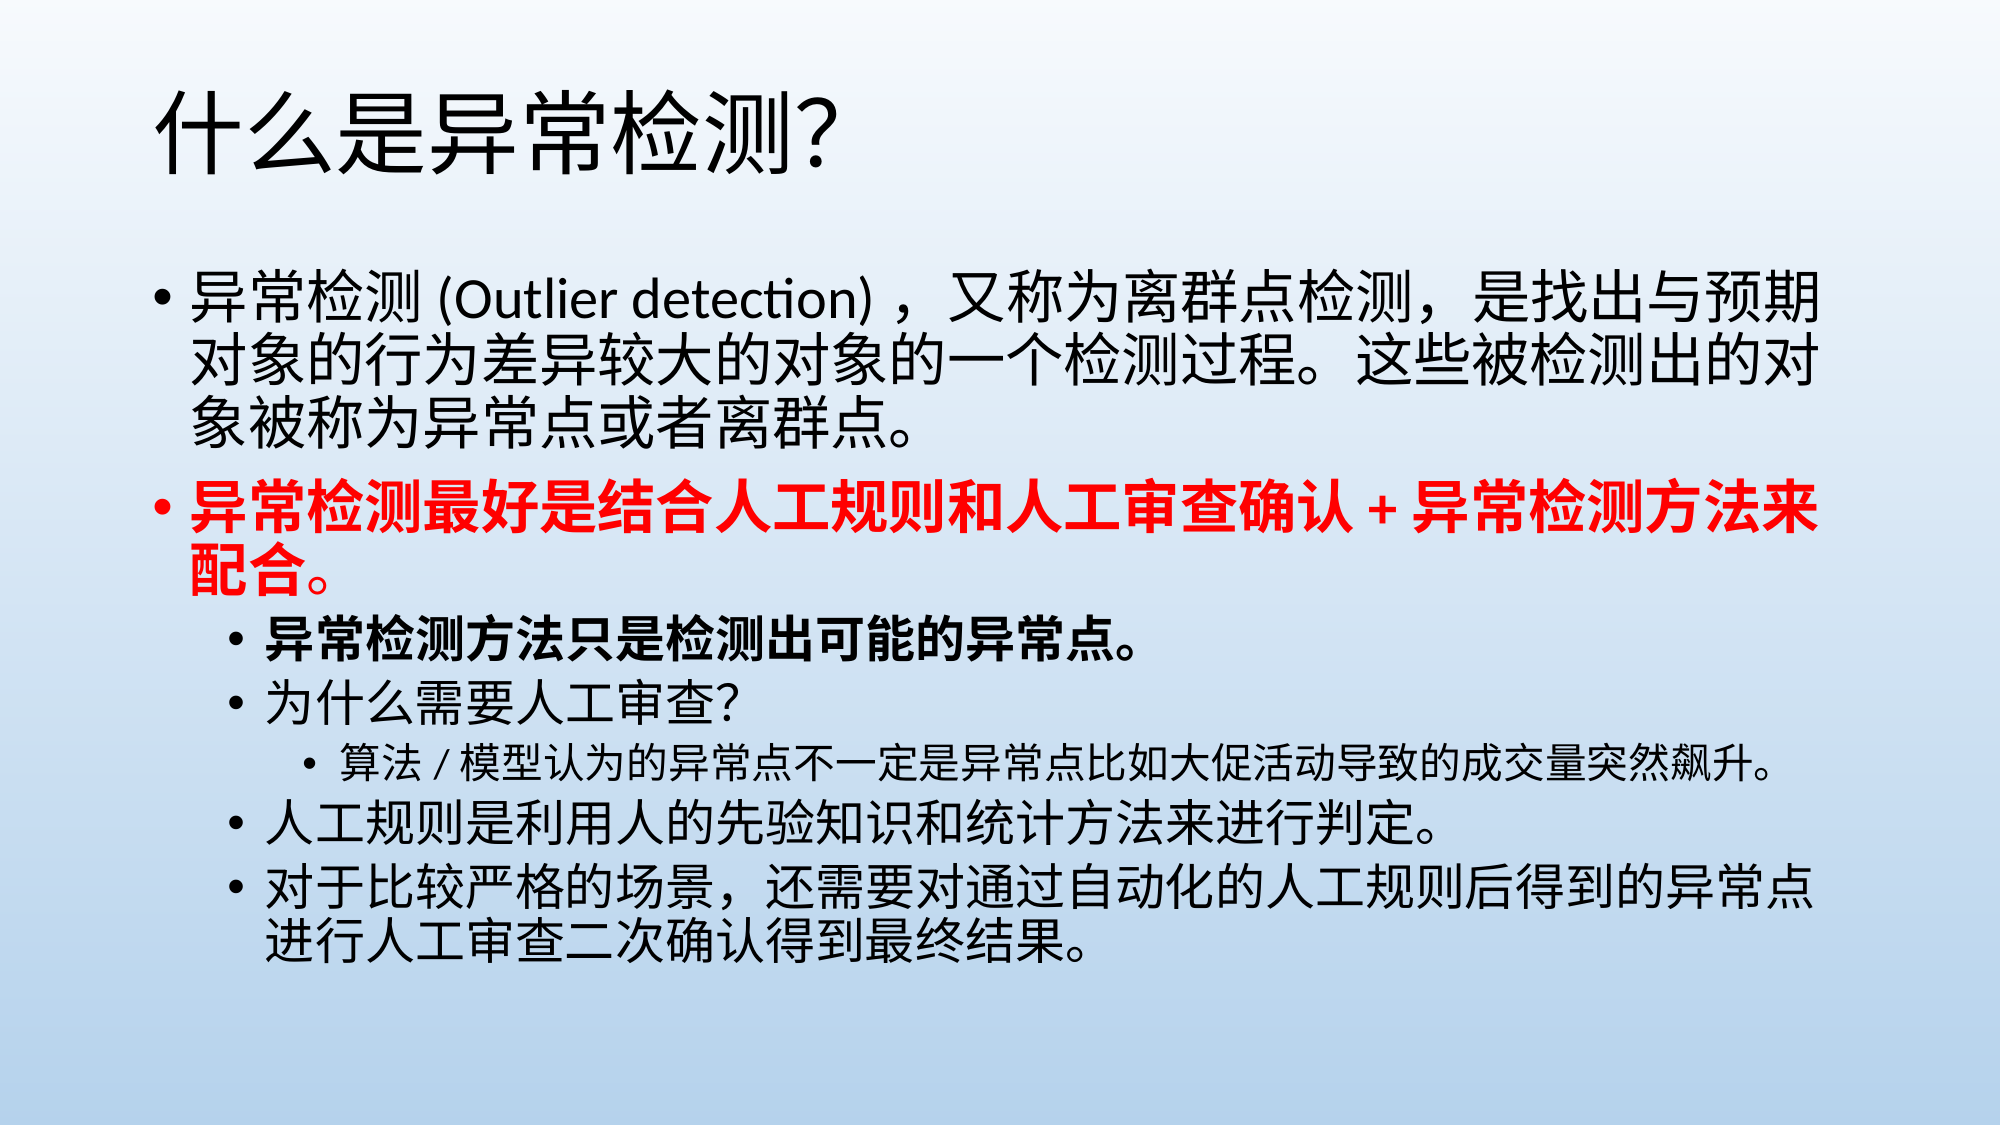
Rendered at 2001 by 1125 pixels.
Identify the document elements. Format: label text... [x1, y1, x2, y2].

title 什么是异常检测？ [137, 59, 1863, 217]
list 异常检测(Outlier detection)，又称为离群点检测，是找出与预期对象的行为差异较大的对象的一个检测过程。这些被检测出的对象被称为异常点或者离群点。 异常检测最好是结合人工规则和人工审查确认+异常检测方法来配合。 异常检测方法只是检测出可能的异常点。 为什么需要人工审查？ 算法/模型认为的异常点不一定是异常点比如大促活动导致的成交量突然飙升。 人工规则是利用人的先验知识和统计方法来进行判定。 对于比较严格的场景，还需要对通过自动化的人工规则后得到的异常点进行人工审查二次确认得到最终结果。 [137, 261, 1863, 1088]
